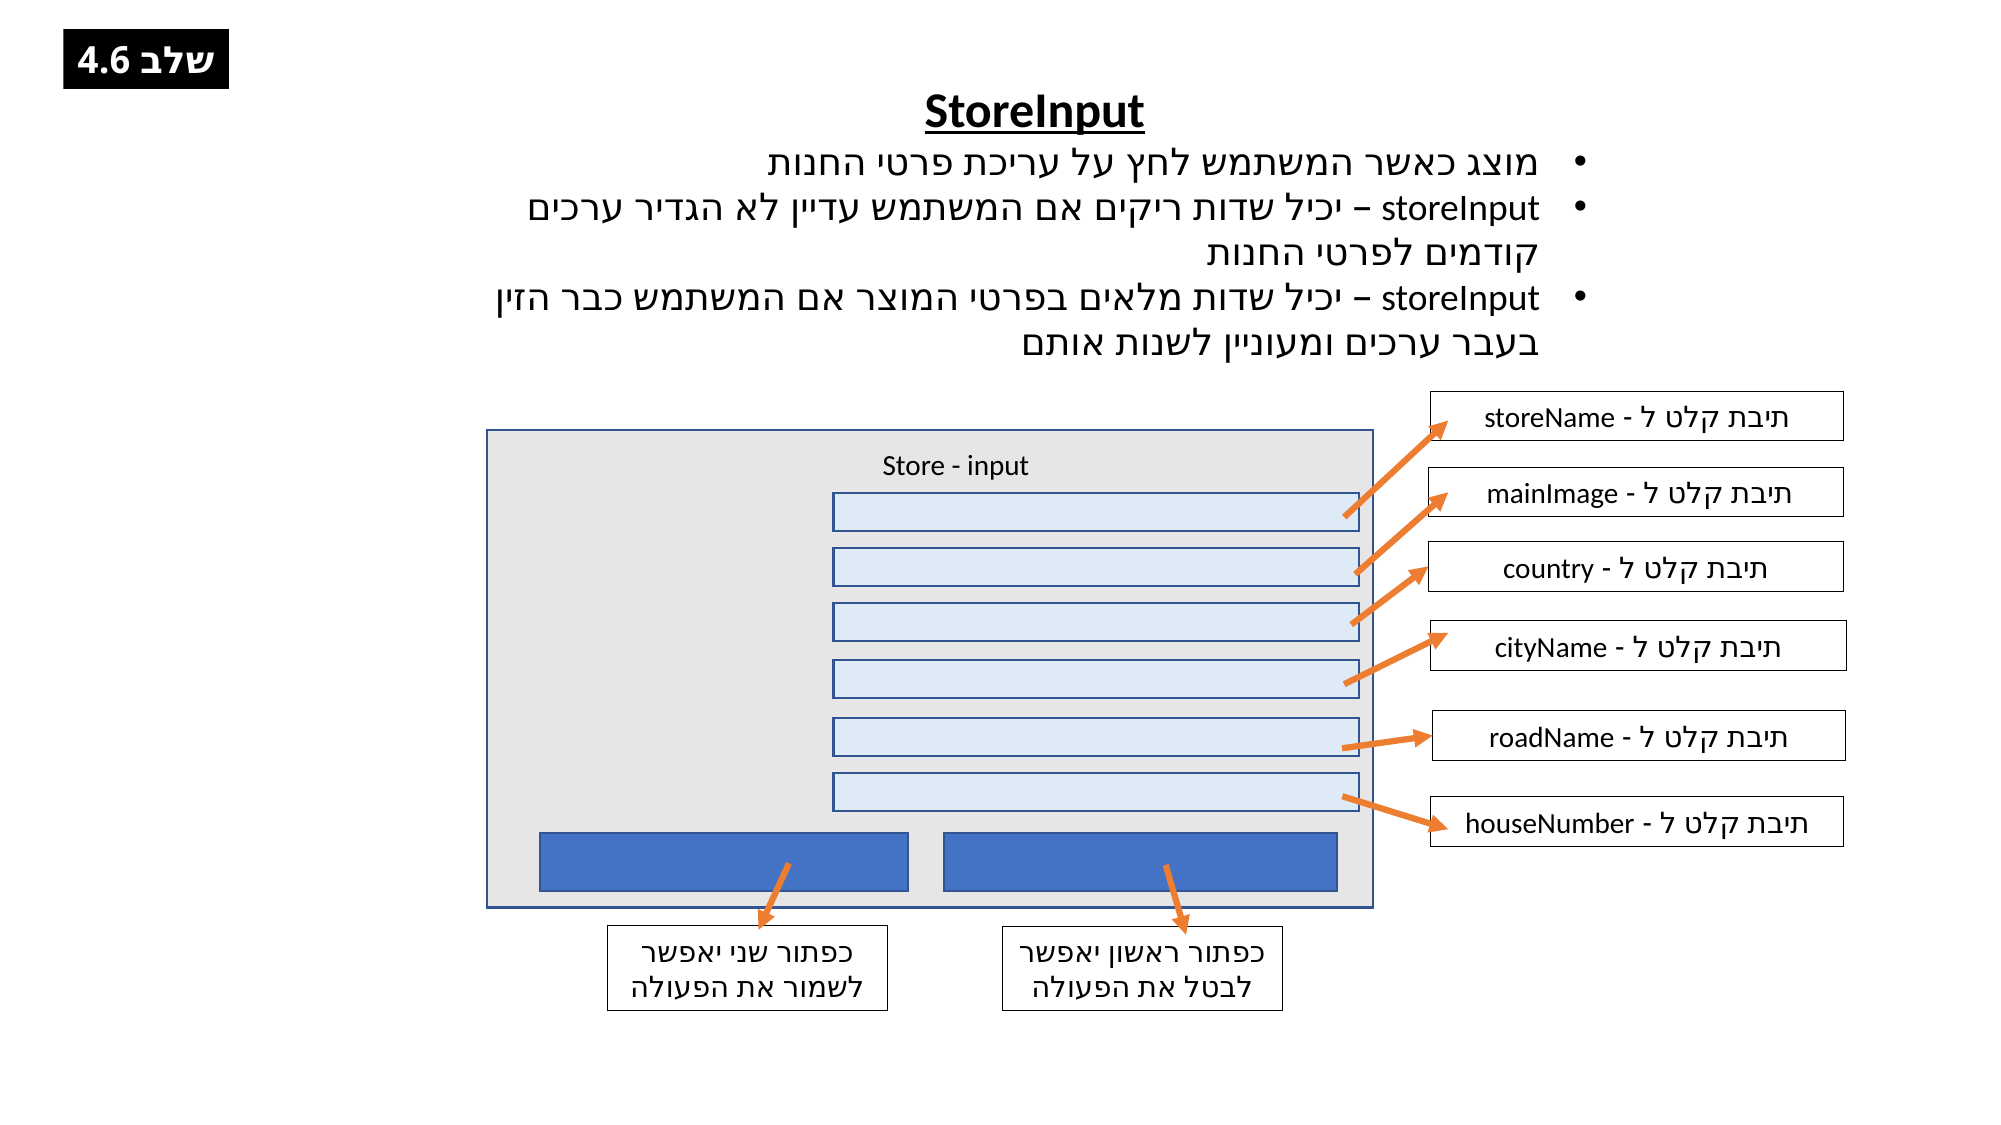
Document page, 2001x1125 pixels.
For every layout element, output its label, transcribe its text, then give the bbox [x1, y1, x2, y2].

text_box [832, 772, 1360, 812]
text_box תיבת קלט ל - houseNumber [1430, 796, 1844, 847]
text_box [758, 863, 789, 930]
text_box Store - input [815, 439, 1097, 489]
text_box [943, 832, 1338, 892]
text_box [1342, 796, 1449, 830]
text_box תיבת קלט ל - country [1429, 541, 1844, 592]
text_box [1355, 492, 1449, 575]
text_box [1351, 566, 1429, 625]
text_box תיבת קלט ל - cityName [1430, 620, 1847, 671]
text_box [1344, 420, 1449, 518]
text_box [832, 602, 1360, 642]
text_box [486, 429, 1374, 909]
text_box כפתור שני יאפשר לשמור את הפעולה [607, 925, 888, 1011]
text_box [832, 659, 1360, 699]
text_box [539, 832, 909, 892]
text_box [832, 717, 1360, 757]
text_box מוצג כאשר המשתמש לחץ על עריכת פרטי החנות storeInput – יכיל שדות ריקים אם המשתמש עדיין לא הגדיר ערכים קודמים לפרטי החנות storeInput – יכיל שדות מלאים בפרטי המוצר אם המשתמש כבר הזין בעבר ערכים ומעוניין לשנות אותם [424, 130, 1602, 371]
text_box שלב 4.6 [63, 29, 229, 89]
text_box כפתור ראשון יאפשר לבטל את הפעולה [1002, 926, 1283, 1011]
text_box תיבת קלט ל - mainImage [1449, 467, 1844, 517]
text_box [1165, 864, 1187, 935]
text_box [1344, 632, 1449, 685]
text_box [832, 492, 1355, 532]
text_box תיבת קלט ל - storeName [1430, 391, 1844, 441]
text_box [832, 547, 1355, 587]
text_box תיבת קלט ל - roadName [1432, 710, 1846, 761]
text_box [1342, 735, 1433, 749]
text_box StoreInput [909, 69, 1161, 145]
